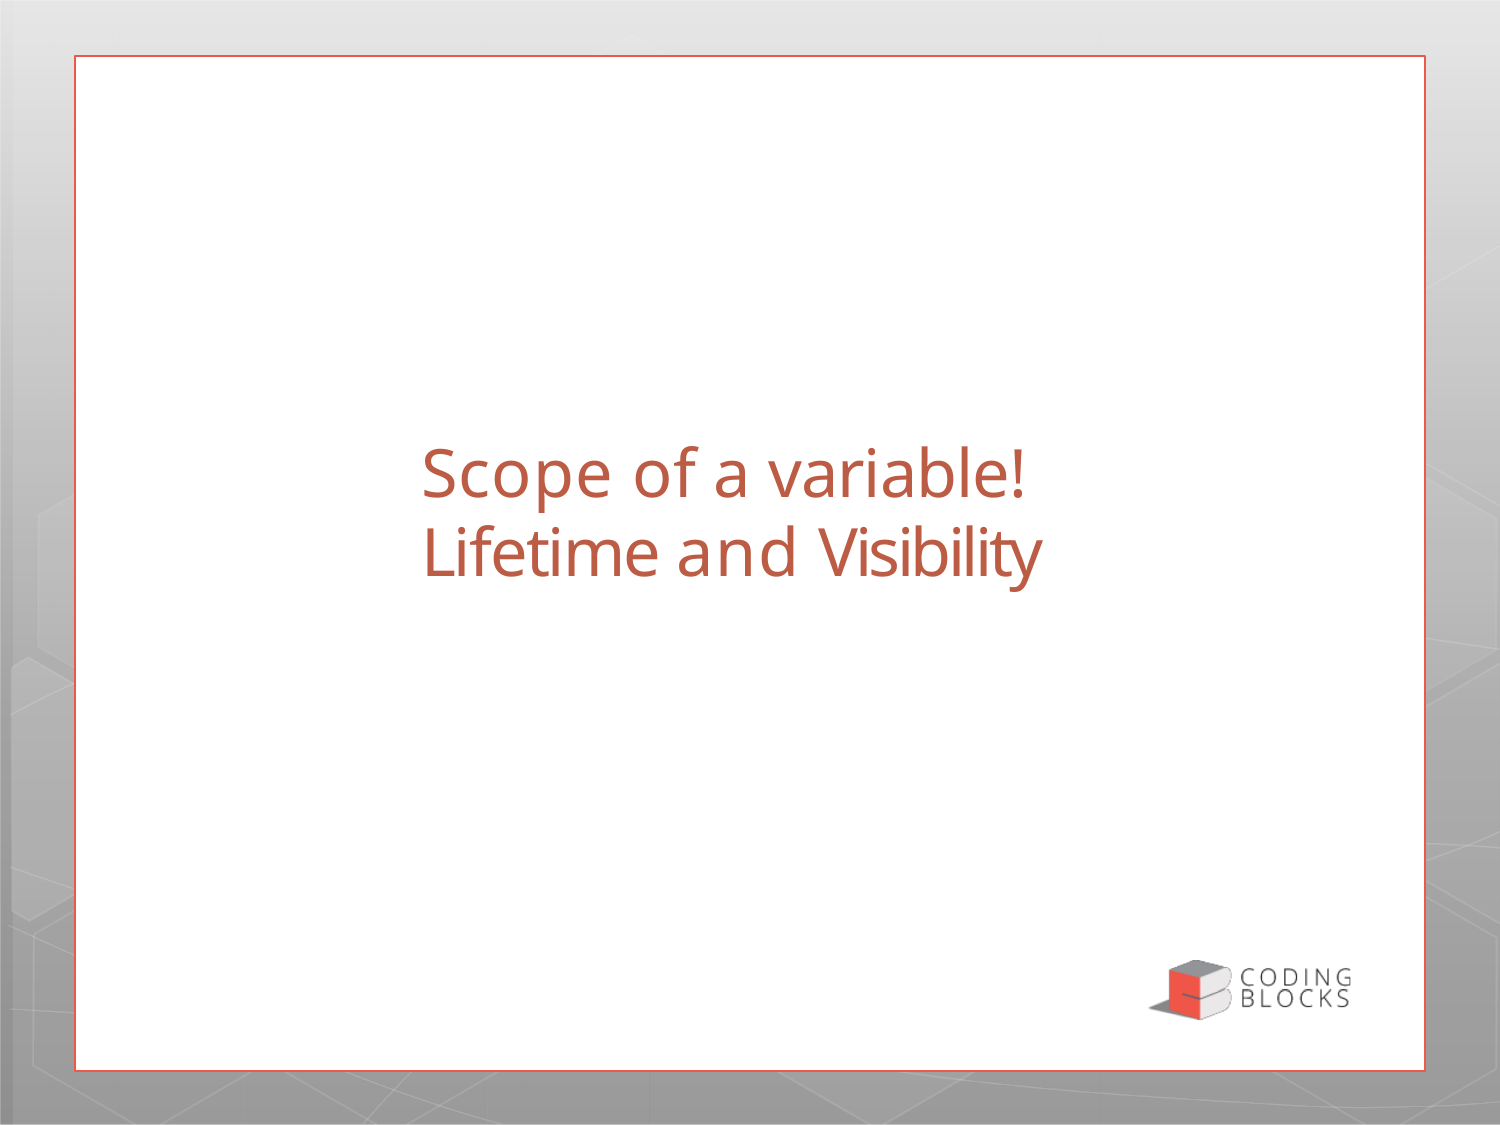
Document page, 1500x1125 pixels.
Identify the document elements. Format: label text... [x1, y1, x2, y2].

picture [0, 0, 1500, 1125]
title Scope of a variable! Lifetime and Visibility [418, 426, 1086, 620]
